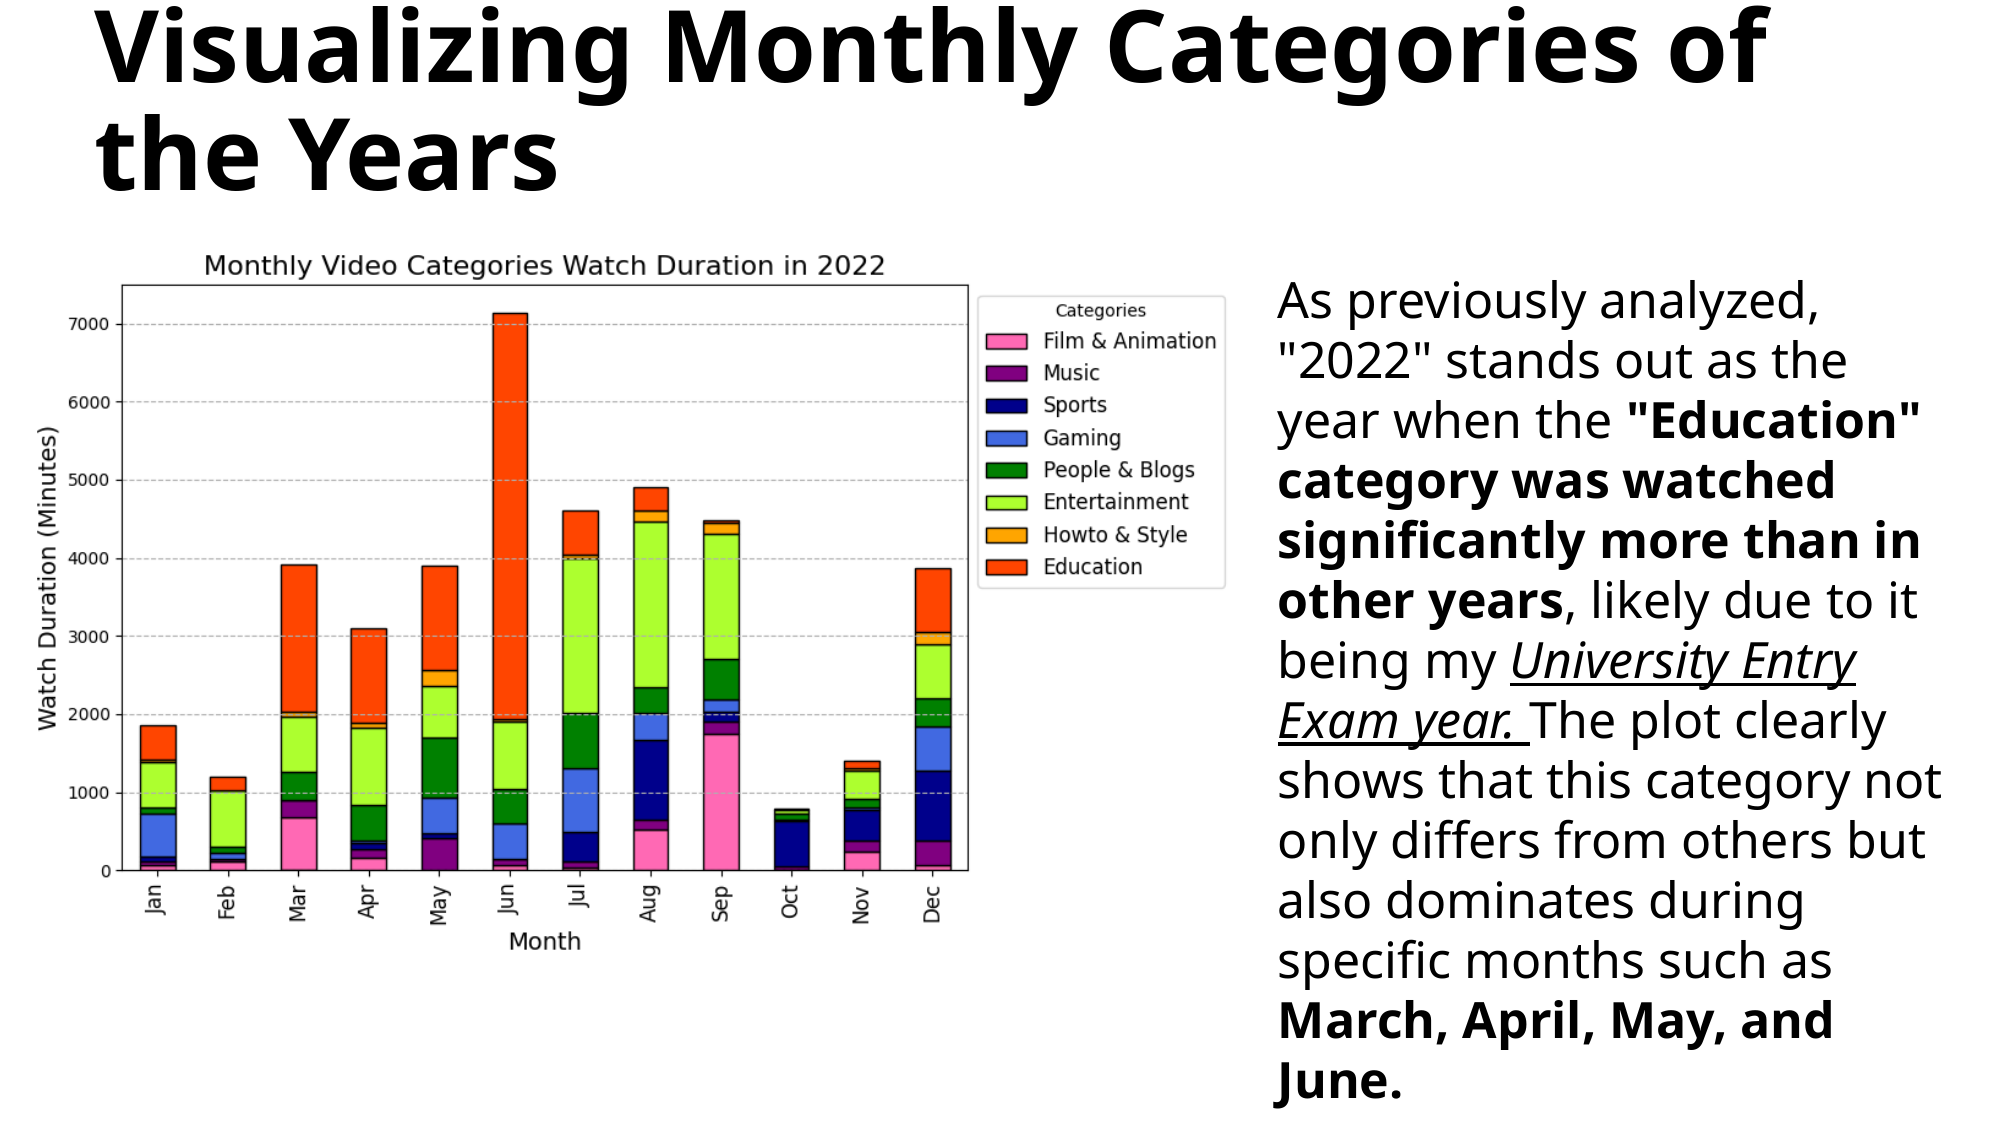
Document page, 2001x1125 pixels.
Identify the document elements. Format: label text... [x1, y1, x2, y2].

text_box As previously analyzed, "2022" stands out as the year when the "Education" category was watched significantly more than in other years, likely due to it being my University Entry Exam year. The plot clearly shows that this category not only differs from others but also dominates during specific months such as March, April, May, and June. [1262, 261, 1977, 1117]
title Visualizing Monthly Categories of the Years [79, 23, 1974, 331]
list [25, 243, 1237, 967]
